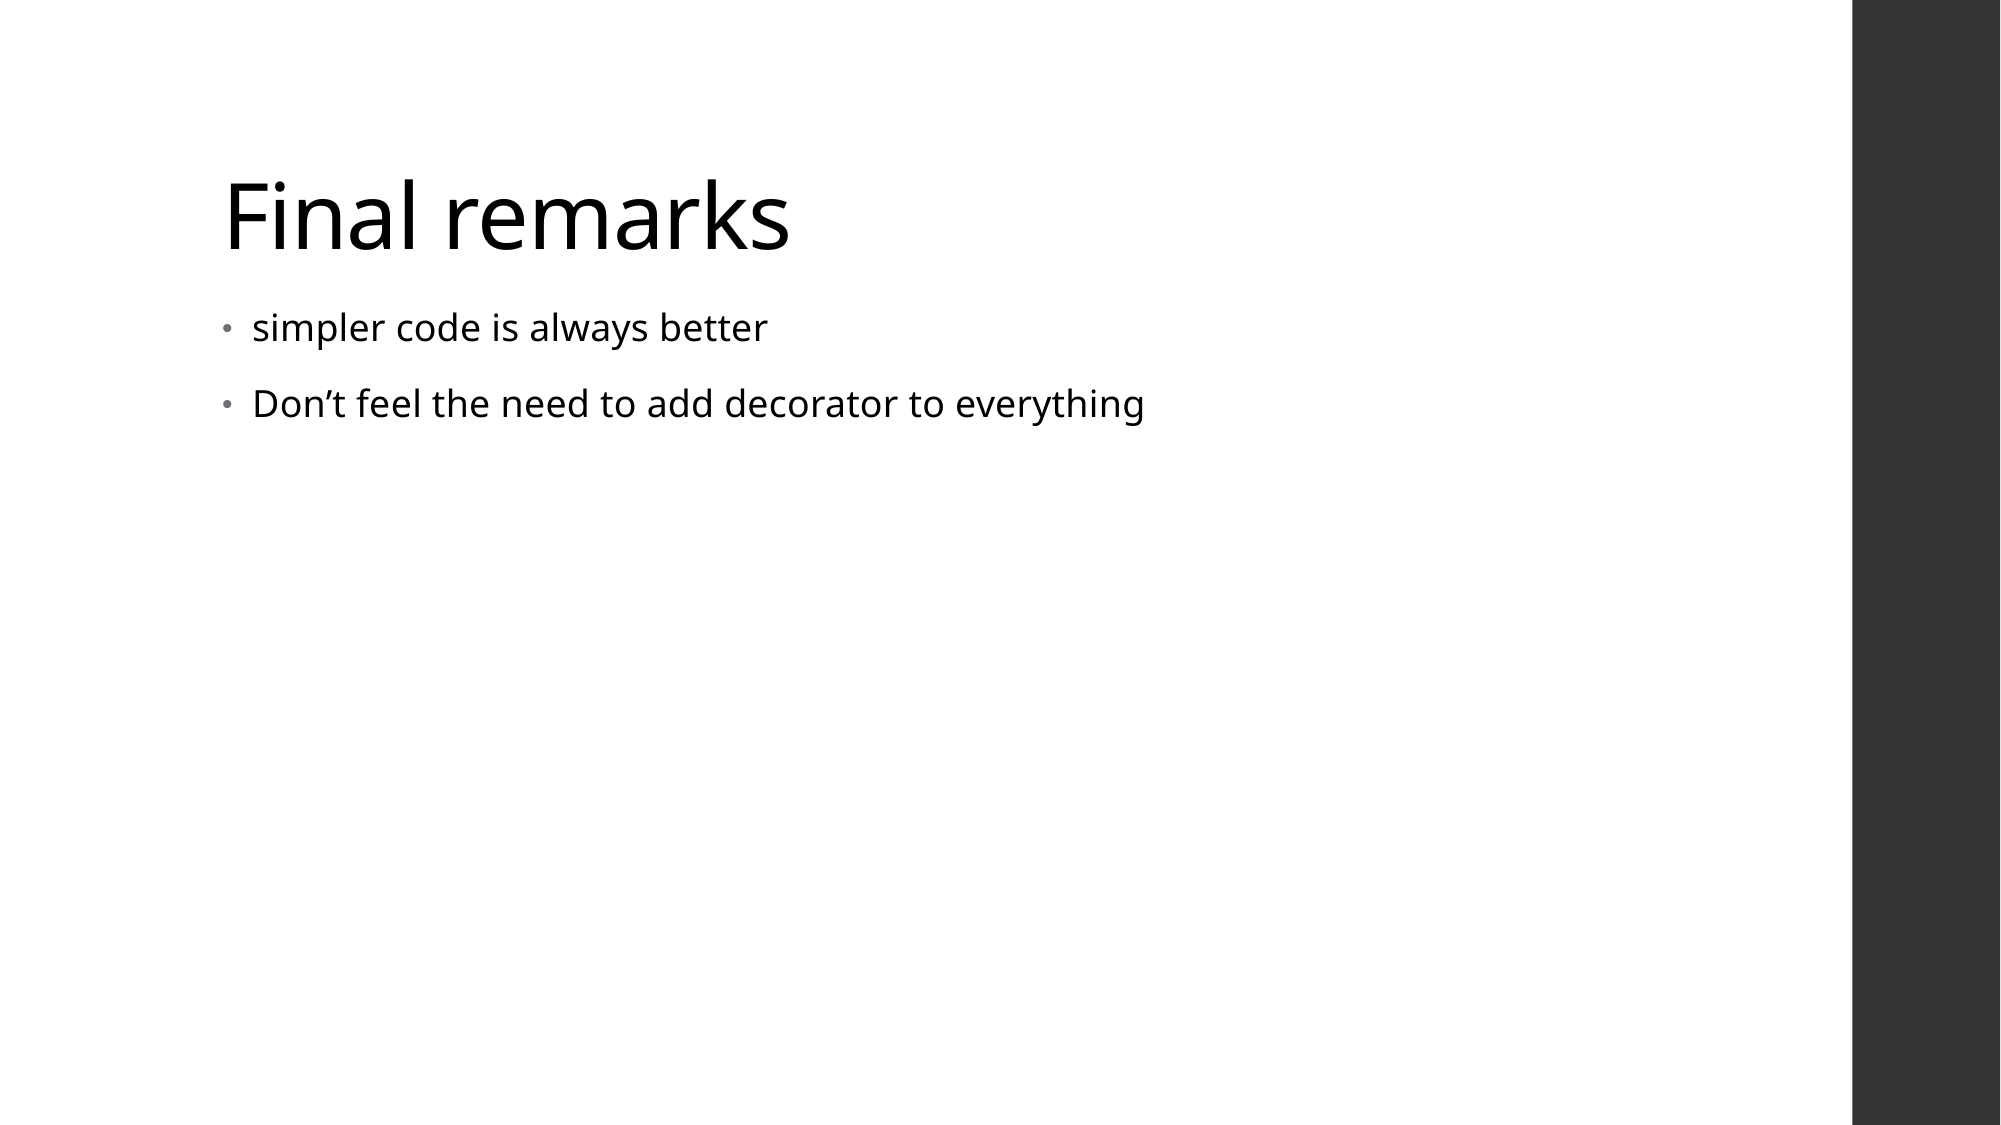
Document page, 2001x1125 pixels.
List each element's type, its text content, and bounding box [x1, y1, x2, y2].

title Final remarks [206, 60, 1797, 278]
list simpler code is always better Don’t feel the need to add decorator to everything [206, 299, 1617, 1014]
